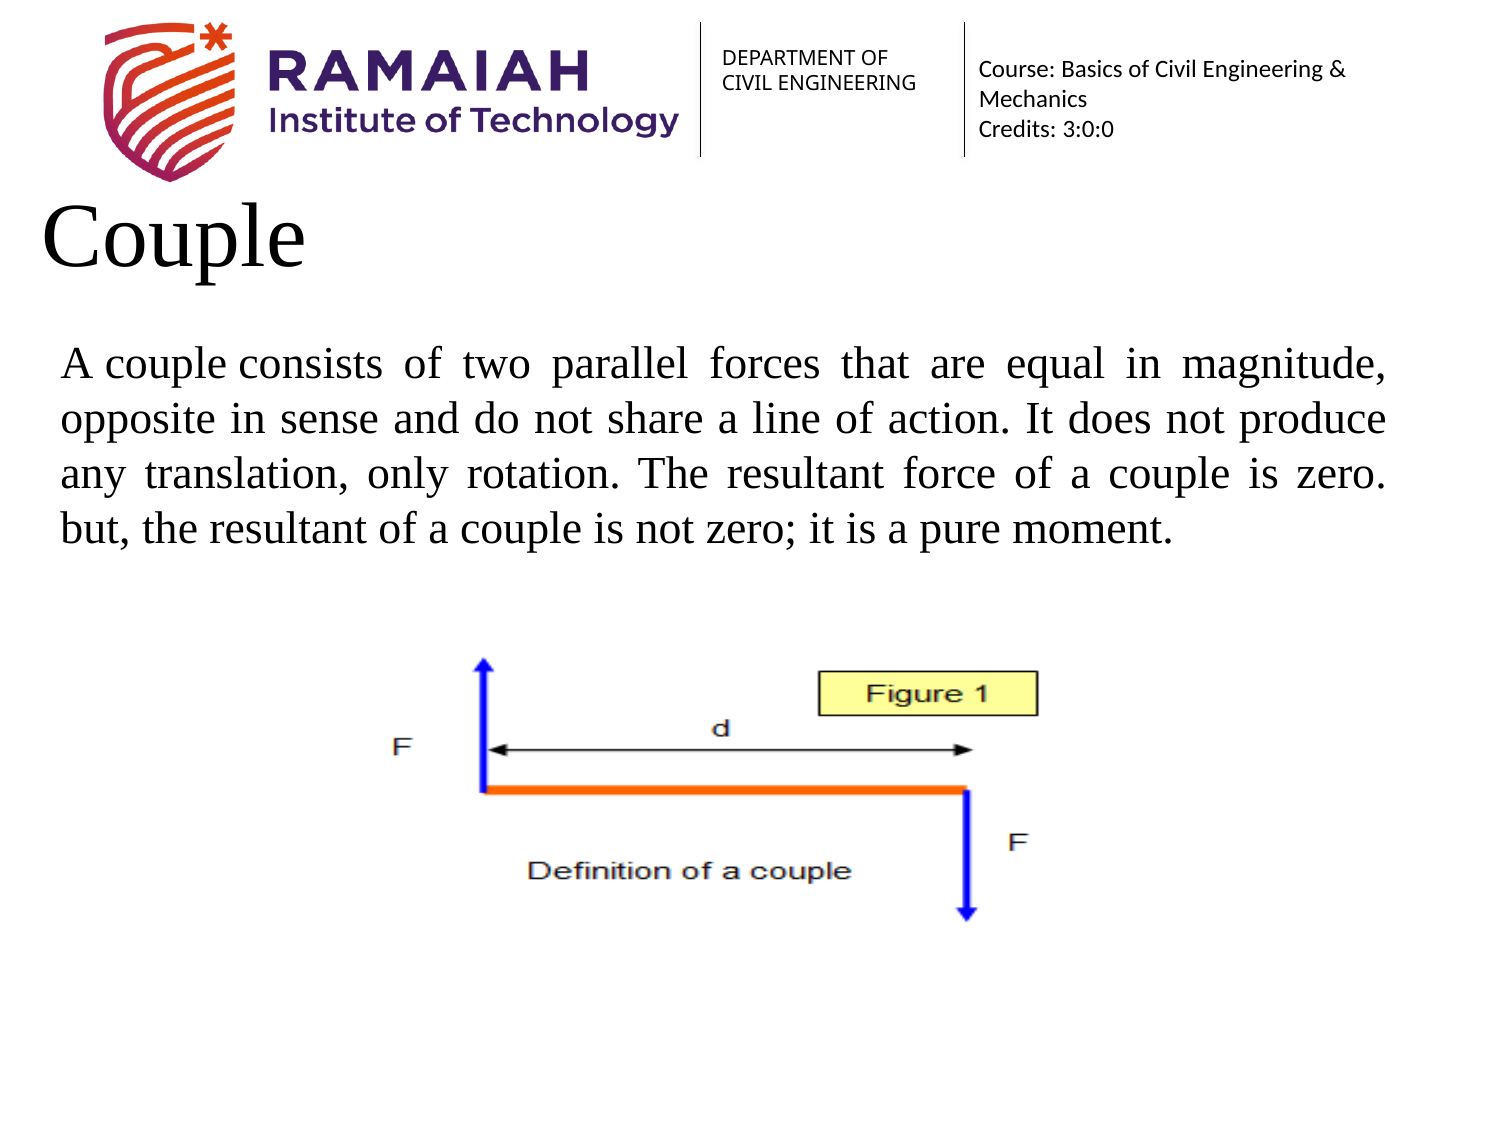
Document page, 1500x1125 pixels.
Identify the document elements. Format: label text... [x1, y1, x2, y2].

picture [364, 649, 1077, 940]
text_box A couple consists of two parallel forces that are equal in magnitude, opposite in sense and do not share a line of action. It does not produce any translation, only rotation. The resultant force of a couple is zero. but, the resultant of a couple is not zero; it is a pure moment. [38, 325, 1403, 560]
text_box Couple [26, 167, 1415, 292]
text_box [101, 22, 1409, 183]
